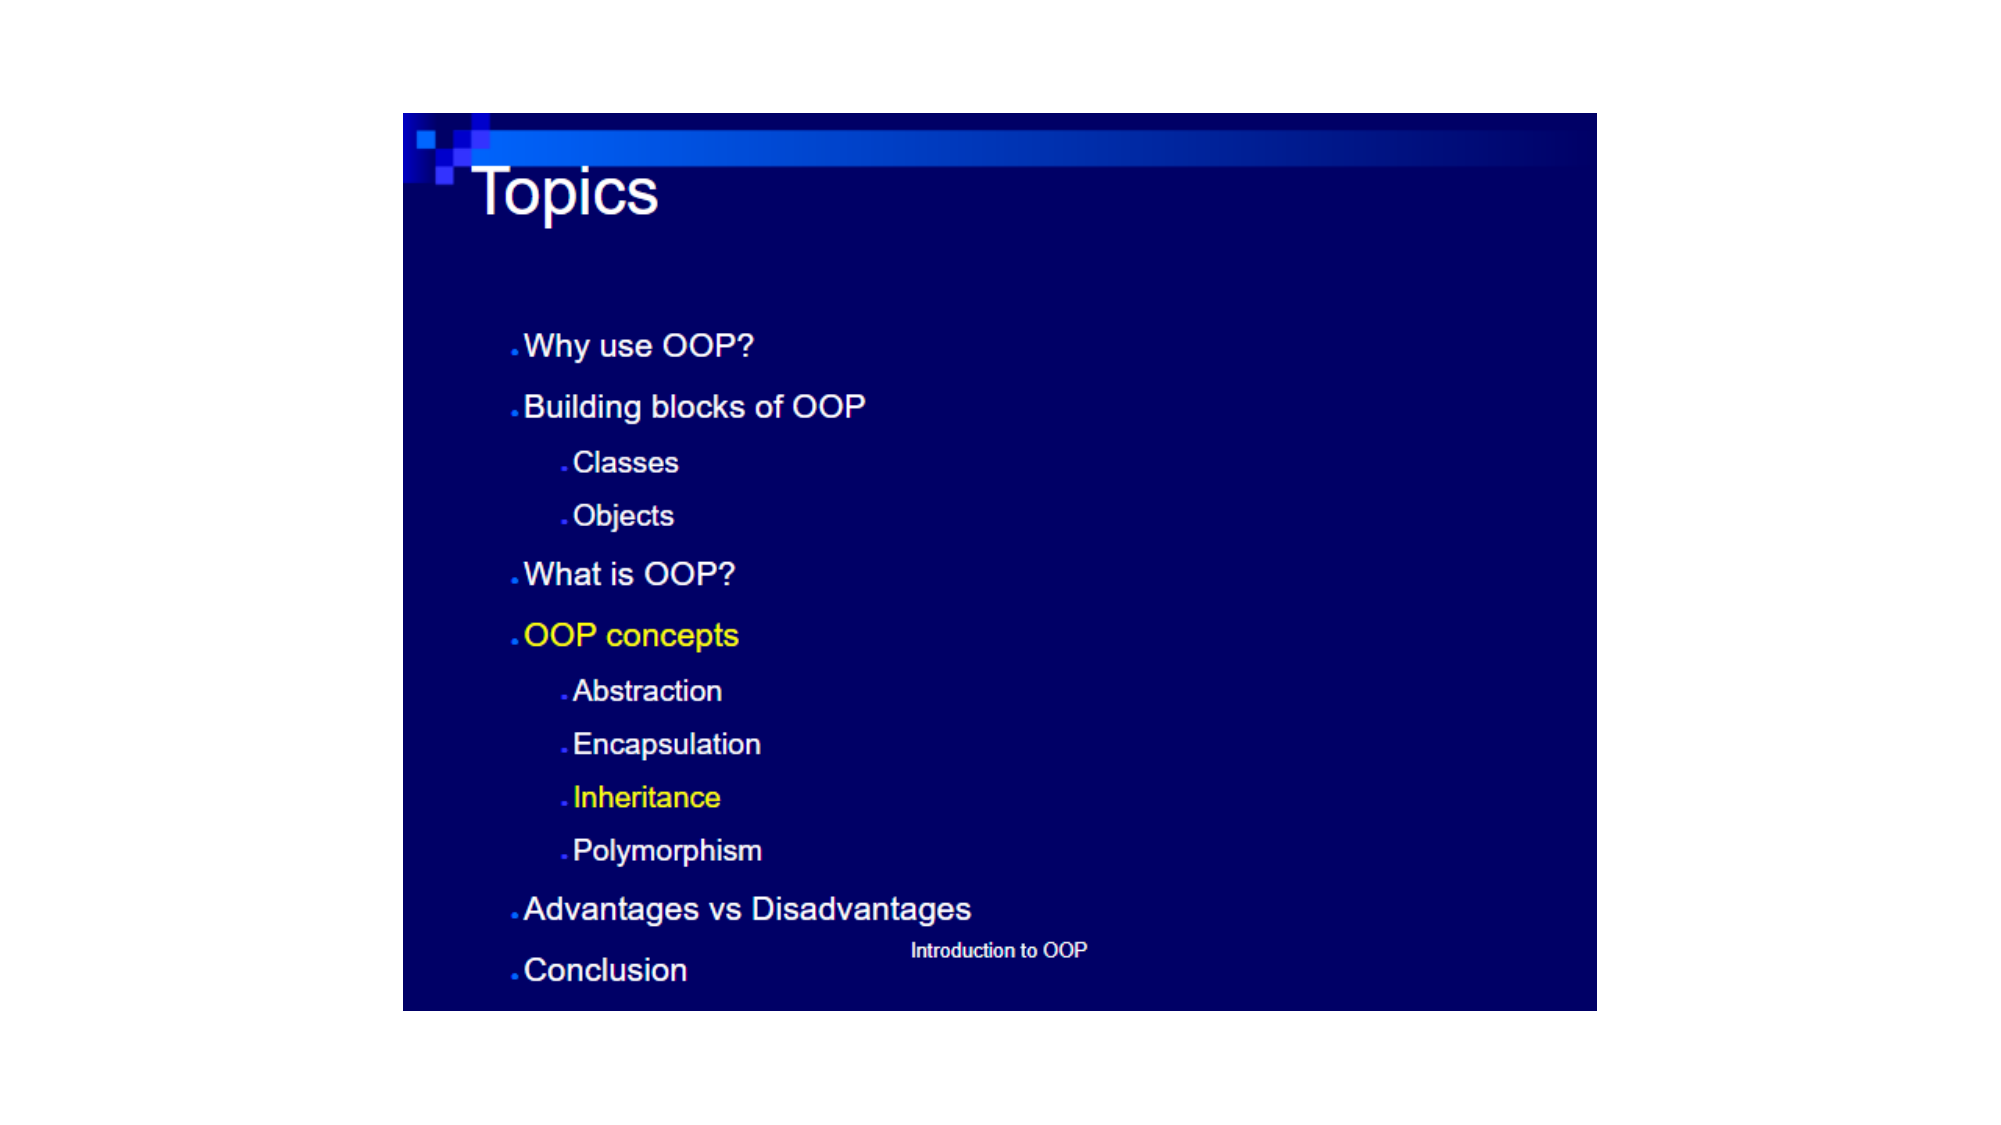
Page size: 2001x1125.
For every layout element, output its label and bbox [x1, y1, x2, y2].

picture [403, 113, 1597, 1011]
